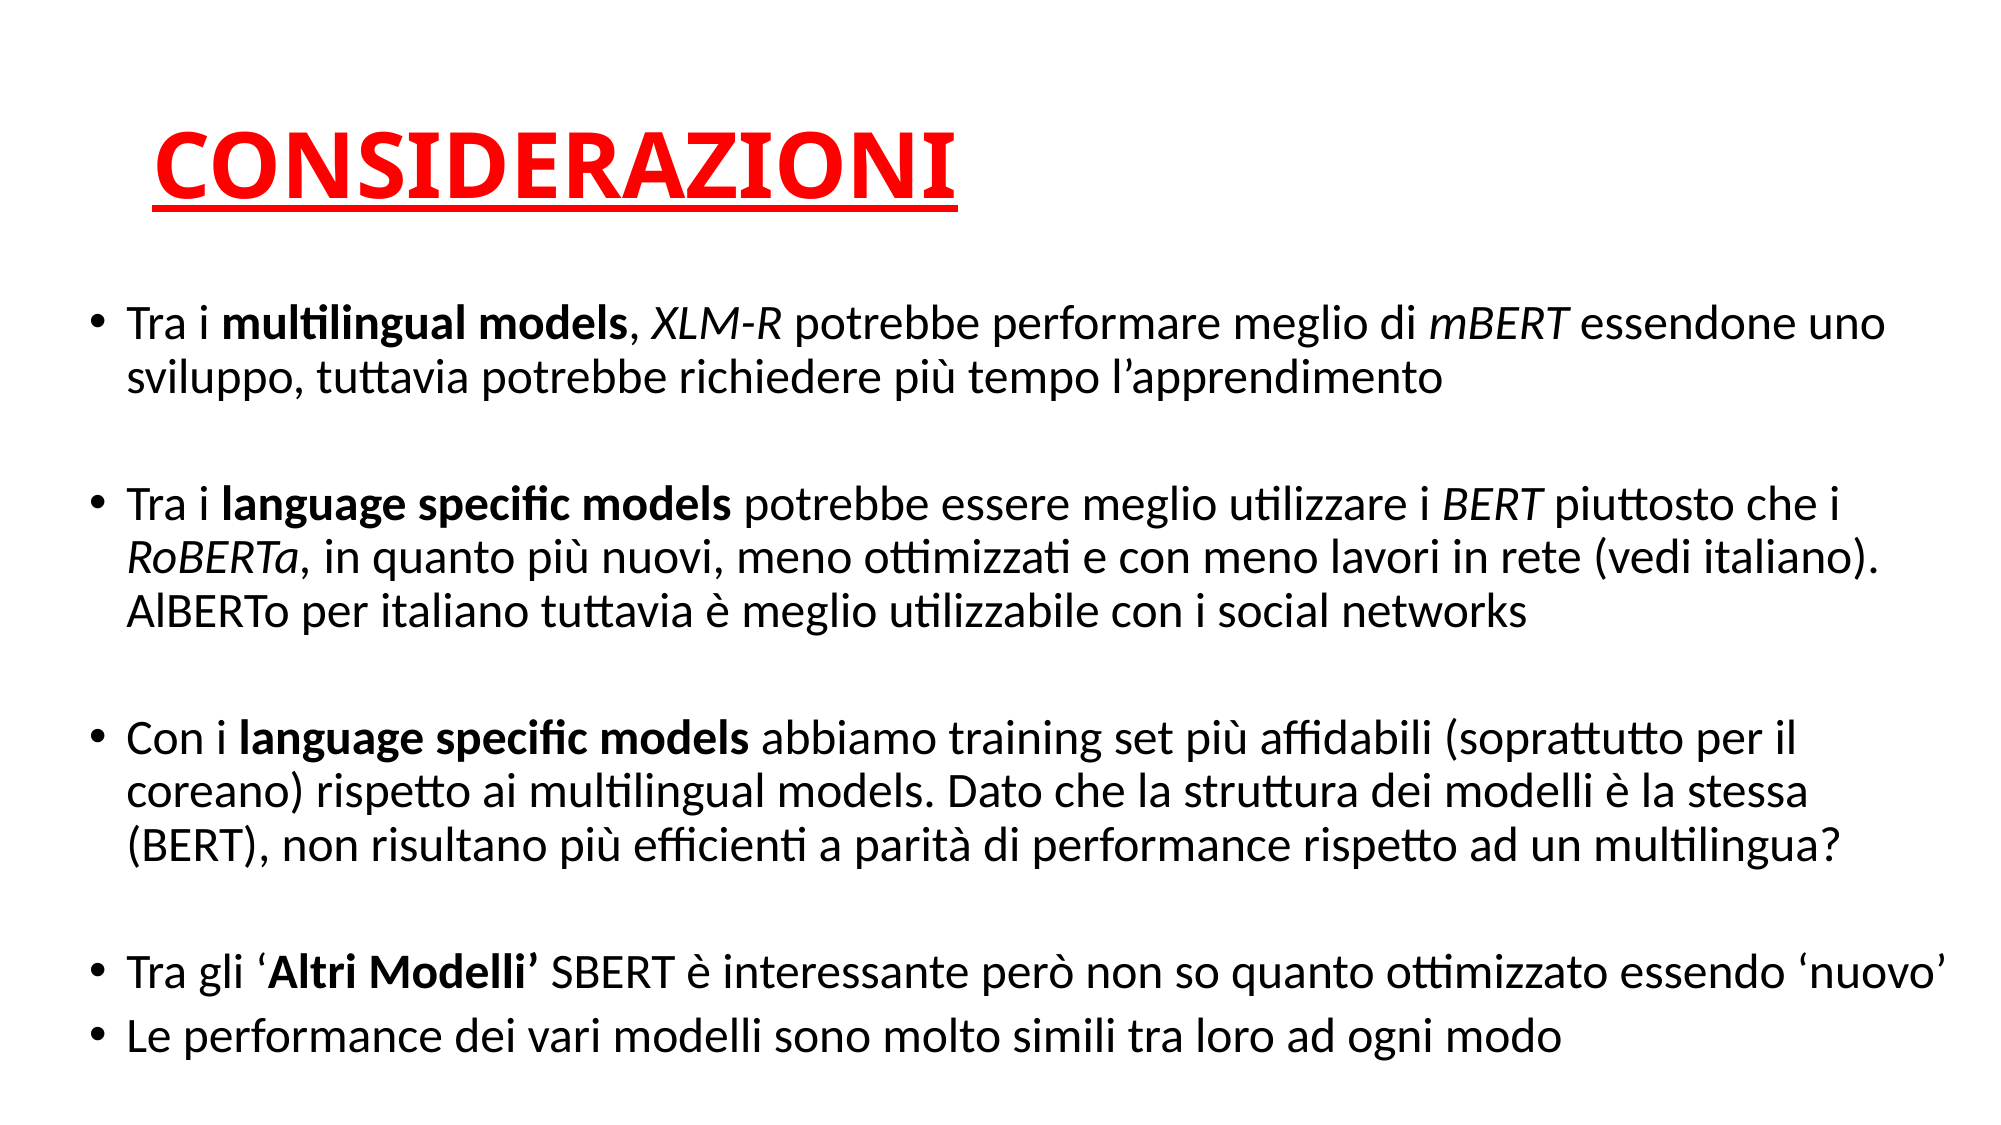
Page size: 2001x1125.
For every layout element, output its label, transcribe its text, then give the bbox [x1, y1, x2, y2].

list Tra i multilingual models, XLM-R potrebbe performare meglio di mBERT essendone uno sviluppo, tuttavia potrebbe richiedere più tempo l’apprendimento Tra i language specific models potrebbe essere meglio utilizzare i BERT piuttosto che i RoBERTa, in quanto più nuovi, meno ottimizzati e con meno lavori in rete (vedi italiano). AlBERTo per italiano tuttavia è meglio utilizzabile con i social networks Con i language specific models abbiamo training set più affidabili (soprattutto per il coreano) rispetto ai multilingual models. Dato che la struttura dei modelli è la stessa (BERT), non risultano più efficienti a parità di performance rispetto ad un multilingua? Tra gli ‘Altri Modelli’ SBERT è interessante però non so quanto ottimizzato essendo ‘nuovo’ Le performance dei vari modelli sono molto simili tra loro ad ogni modo [0, 289, 1966, 1097]
title CONSIDERAZIONI [137, 59, 1863, 278]
